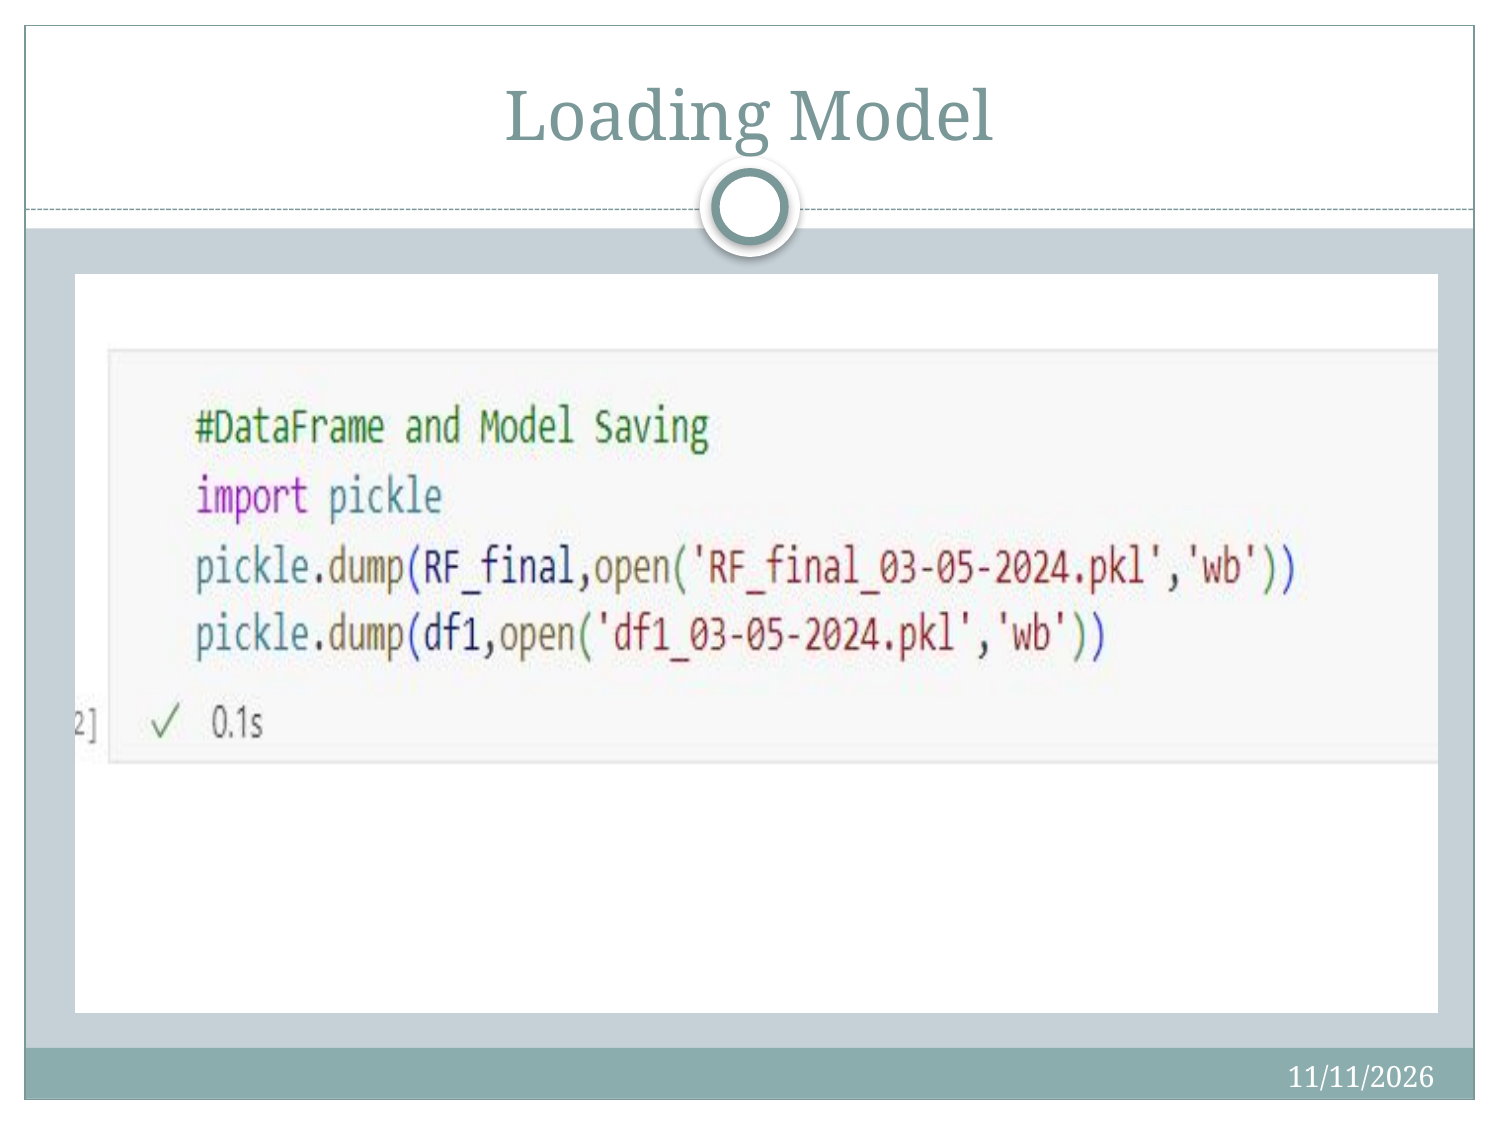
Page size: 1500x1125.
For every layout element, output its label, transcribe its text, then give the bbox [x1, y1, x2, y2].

title Loading Model [49, 37, 1450, 162]
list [74, 274, 1438, 1013]
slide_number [950, 1050, 1450, 1111]
